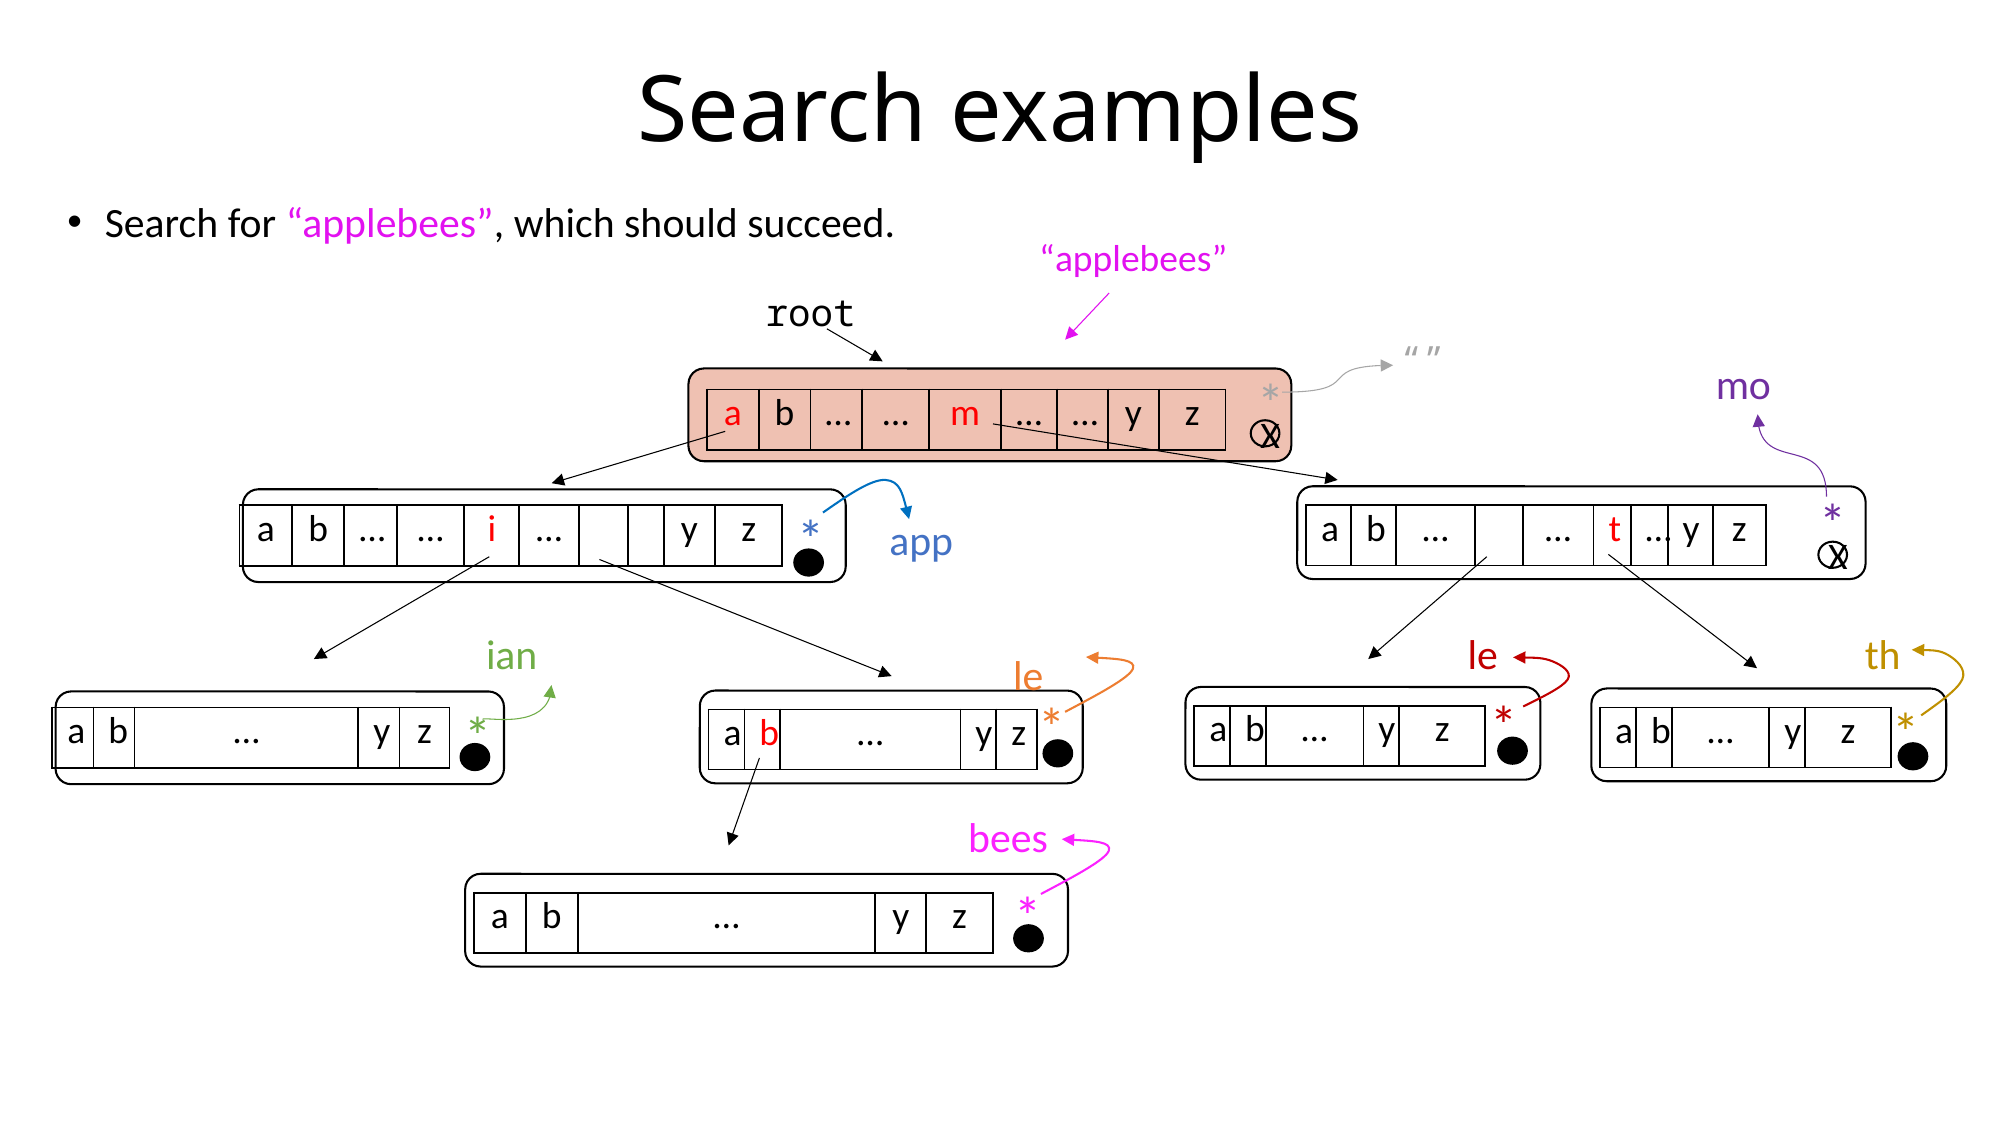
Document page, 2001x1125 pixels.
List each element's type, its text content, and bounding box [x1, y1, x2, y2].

text_box [54, 690, 482, 707]
table_header a [53, 708, 93, 767]
text_box * [782, 496, 840, 559]
text_box [241, 567, 313, 584]
list Search for “applebees”, which should succeed. [52, 193, 1966, 1089]
text_box [464, 872, 1070, 968]
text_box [482, 685, 552, 720]
text_box le [998, 640, 1146, 706]
table_header a [1601, 708, 1635, 767]
table_header y [359, 708, 399, 767]
text_box * [1475, 683, 1533, 763]
table_header b [1637, 708, 1671, 767]
text_box le [1452, 620, 1516, 685]
text_box [54, 769, 505, 786]
text_box “” [1385, 328, 1521, 389]
table_header a [475, 894, 525, 952]
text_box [992, 423, 1338, 480]
table_header a [709, 710, 744, 769]
table_header z [400, 708, 449, 767]
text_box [599, 559, 892, 677]
text_box [580, 506, 627, 565]
text_box [1897, 742, 1929, 771]
table_header z [927, 894, 992, 952]
title Search examples [137, 3, 1863, 193]
text_box * [450, 693, 508, 774]
text_box X [1254, 419, 1276, 423]
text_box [728, 757, 760, 846]
text_box [398, 506, 463, 556]
table_header m [930, 390, 1000, 449]
table_header … [863, 390, 928, 449]
text_box “applebees” [1024, 226, 1243, 287]
table_header … [1058, 390, 1107, 423]
table_header y [1109, 390, 1158, 423]
text_box [665, 506, 714, 559]
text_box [313, 556, 490, 660]
table_header a [708, 390, 758, 449]
text_box [698, 689, 1023, 785]
table_header b [527, 894, 577, 952]
text_box [1513, 651, 1570, 708]
text_box [293, 506, 343, 565]
table_header a [1195, 707, 1229, 765]
text_box [490, 567, 599, 584]
text_box [1296, 485, 1867, 581]
text_box bees [953, 803, 1077, 869]
table_header … [1673, 708, 1768, 767]
text_box th [1849, 620, 1919, 686]
text_box * [1877, 689, 1935, 770]
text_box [1608, 554, 1758, 669]
table_header b [1231, 707, 1265, 765]
table_header … [1002, 390, 1056, 423]
table_header y [1364, 707, 1398, 765]
table_header … [811, 390, 861, 449]
text_box [726, 451, 992, 463]
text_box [1282, 365, 1394, 393]
table_header b [760, 390, 810, 449]
table_header b [94, 708, 134, 767]
table_header y [961, 710, 995, 769]
text_box * [1023, 706, 1081, 765]
table_header … [781, 710, 960, 769]
text_box [241, 506, 291, 565]
text_box [840, 514, 847, 559]
text_box [629, 506, 663, 559]
text_box ian [471, 620, 632, 686]
table_header z [997, 710, 1036, 769]
text_box [459, 742, 491, 772]
text_box * [1243, 361, 1291, 423]
text_box [793, 548, 824, 559]
text_box [241, 488, 845, 504]
text_box [1040, 839, 1111, 895]
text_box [1750, 421, 1834, 490]
text_box [1184, 685, 1542, 781]
text_box * [1804, 480, 1852, 561]
table_header … [1267, 707, 1363, 765]
text_box X [1817, 540, 1849, 569]
text_box * [999, 873, 1057, 954]
text_box [520, 506, 578, 565]
text_box mo [1701, 350, 1837, 416]
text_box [551, 431, 726, 484]
text_box [345, 506, 396, 556]
table_header z [1160, 390, 1225, 423]
table_header y [1770, 708, 1804, 767]
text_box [1065, 292, 1110, 340]
text_box [465, 506, 518, 565]
text_box [1042, 739, 1074, 768]
text_box [1590, 687, 1948, 783]
text_box [840, 478, 913, 520]
text_box [687, 367, 1243, 431]
text_box [760, 706, 1084, 785]
text_box root [750, 281, 880, 342]
table_header z [1400, 707, 1484, 765]
text_box [716, 506, 781, 559]
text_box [826, 328, 883, 362]
text_box [1916, 643, 1965, 717]
table_header z [1806, 708, 1877, 767]
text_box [1368, 556, 1487, 660]
table_header … [135, 708, 357, 767]
table_header b [745, 710, 779, 769]
table_header … [579, 894, 874, 952]
text_box [1497, 736, 1528, 765]
table_header y [876, 894, 925, 952]
text_box app [874, 506, 1011, 572]
text_box [1064, 706, 1079, 713]
text_box [1013, 924, 1044, 953]
